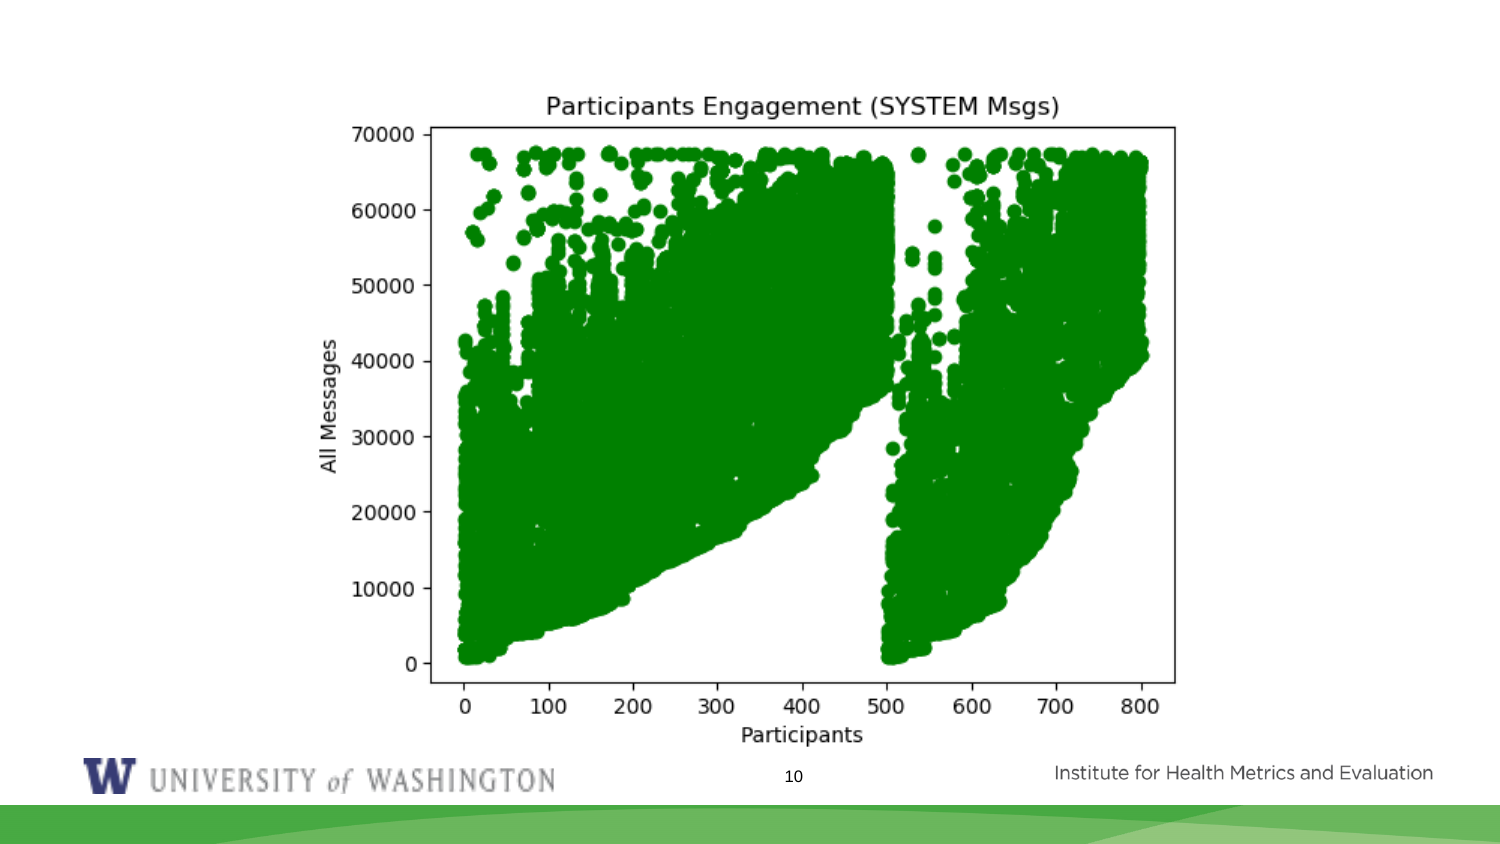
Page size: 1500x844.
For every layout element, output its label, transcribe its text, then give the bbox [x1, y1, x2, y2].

slide_number 10 [768, 770, 820, 794]
picture [305, 81, 1437, 784]
picture [0, 805, 1500, 844]
